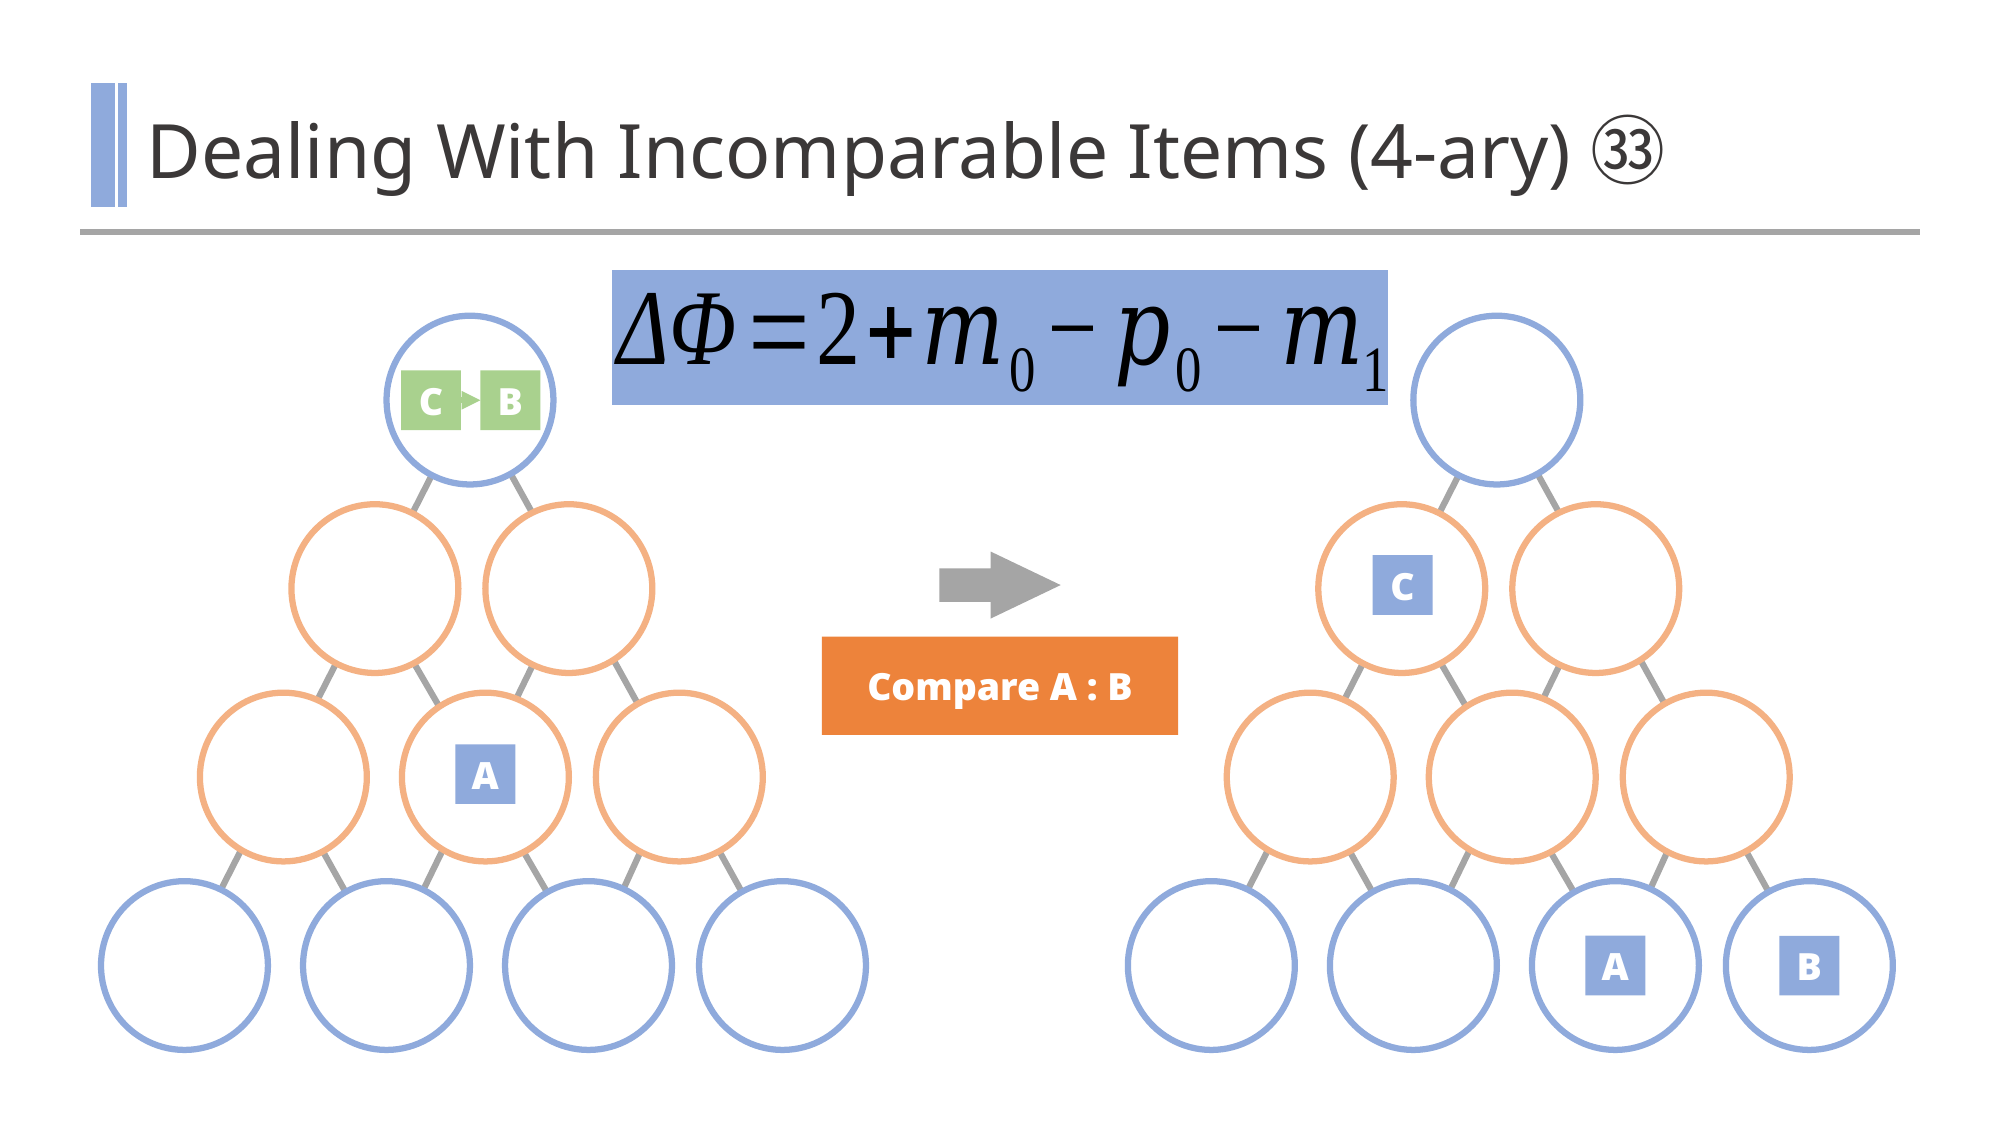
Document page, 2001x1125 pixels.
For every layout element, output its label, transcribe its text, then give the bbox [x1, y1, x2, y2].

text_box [100, 315, 866, 1050]
text_box [938, 549, 1064, 621]
title Dealing With Incomparable Items (4-ary)㉝ [131, 103, 1908, 203]
text_box Compare A : B [866, 636, 1127, 735]
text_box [1127, 315, 1893, 1050]
